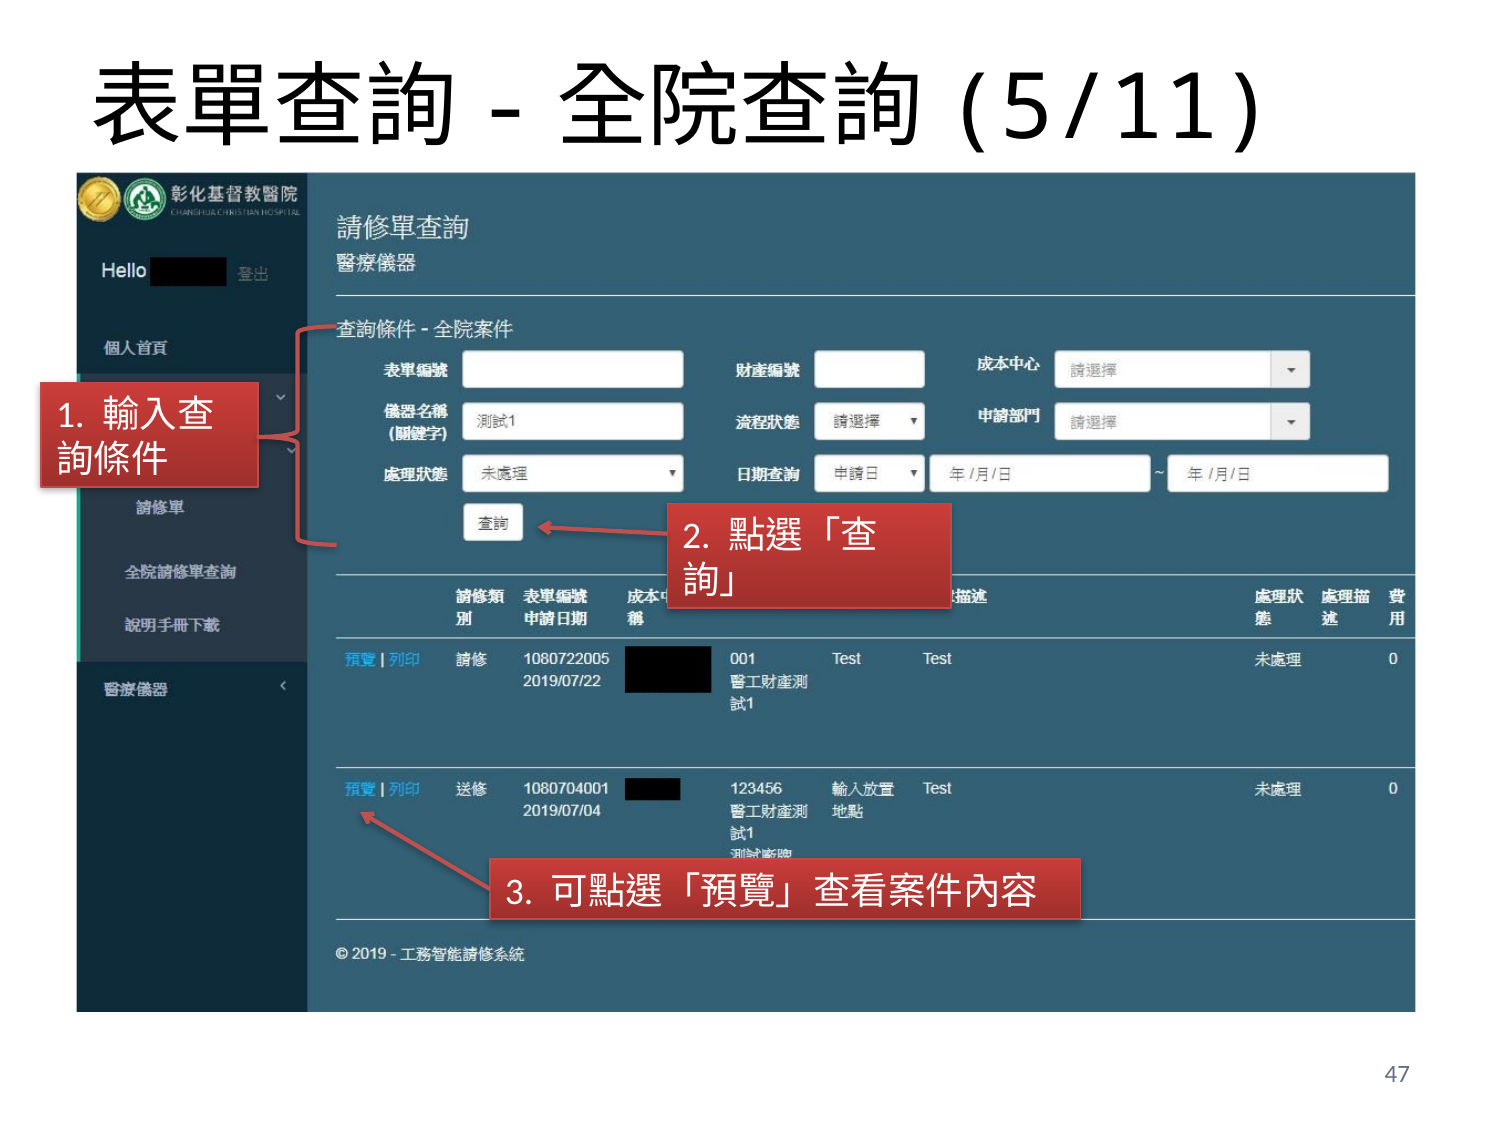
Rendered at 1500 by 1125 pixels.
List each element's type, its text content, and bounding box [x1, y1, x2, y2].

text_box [359, 811, 491, 890]
slide_number 47 [1074, 1042, 1425, 1103]
title 表單查詢-全院查詢(5/11) [75, 30, 1425, 173]
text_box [537, 526, 668, 534]
text_box 1. 輸入查詢條件 [40, 382, 71, 488]
picture [76, 172, 1416, 1012]
